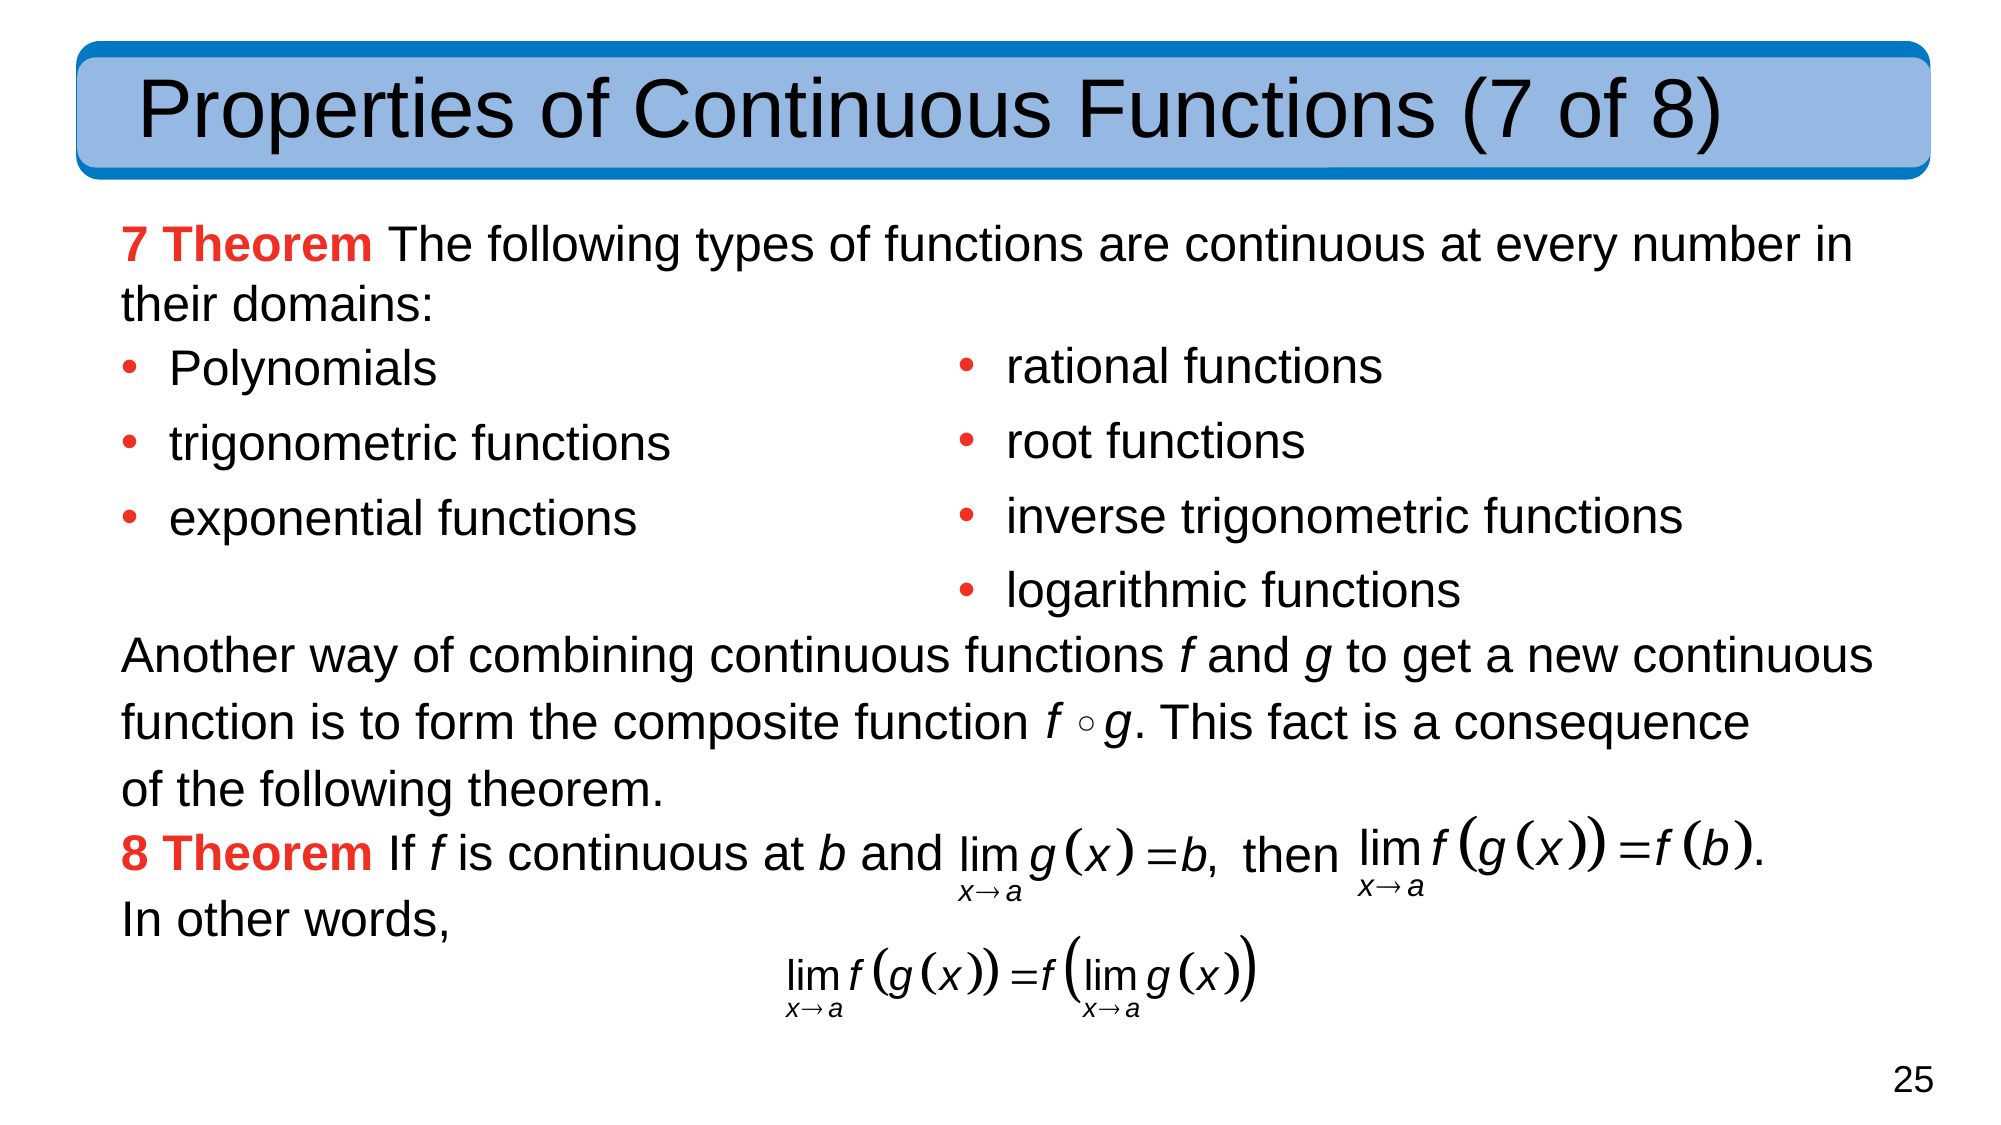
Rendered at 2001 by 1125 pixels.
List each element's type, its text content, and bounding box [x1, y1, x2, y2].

list rational functions root functions inverse trigonometric functions logarithmic functions [957, 340, 1803, 624]
title Properties of Continuous Functions (7 of 8) [137, 65, 1863, 176]
list This fact is a consequence [1159, 696, 1776, 750]
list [781, 935, 1257, 1025]
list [1353, 813, 1767, 904]
list Polynomials trigonometric functions exponential functions [120, 342, 683, 546]
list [1043, 696, 1148, 753]
list 8 Theorem If f is continuous at b and [120, 826, 954, 876]
list then [1242, 829, 1347, 885]
list of the following theorem. [120, 763, 683, 820]
list function is to form the composite function [120, 696, 1038, 745]
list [954, 825, 1221, 908]
list Another way of combining continuous functions f and g to get a new continuous [120, 629, 1880, 688]
list 7 Theorem The following types of functions are continuous at every number in their domains: [120, 211, 1917, 317]
list In other words, [120, 892, 477, 942]
